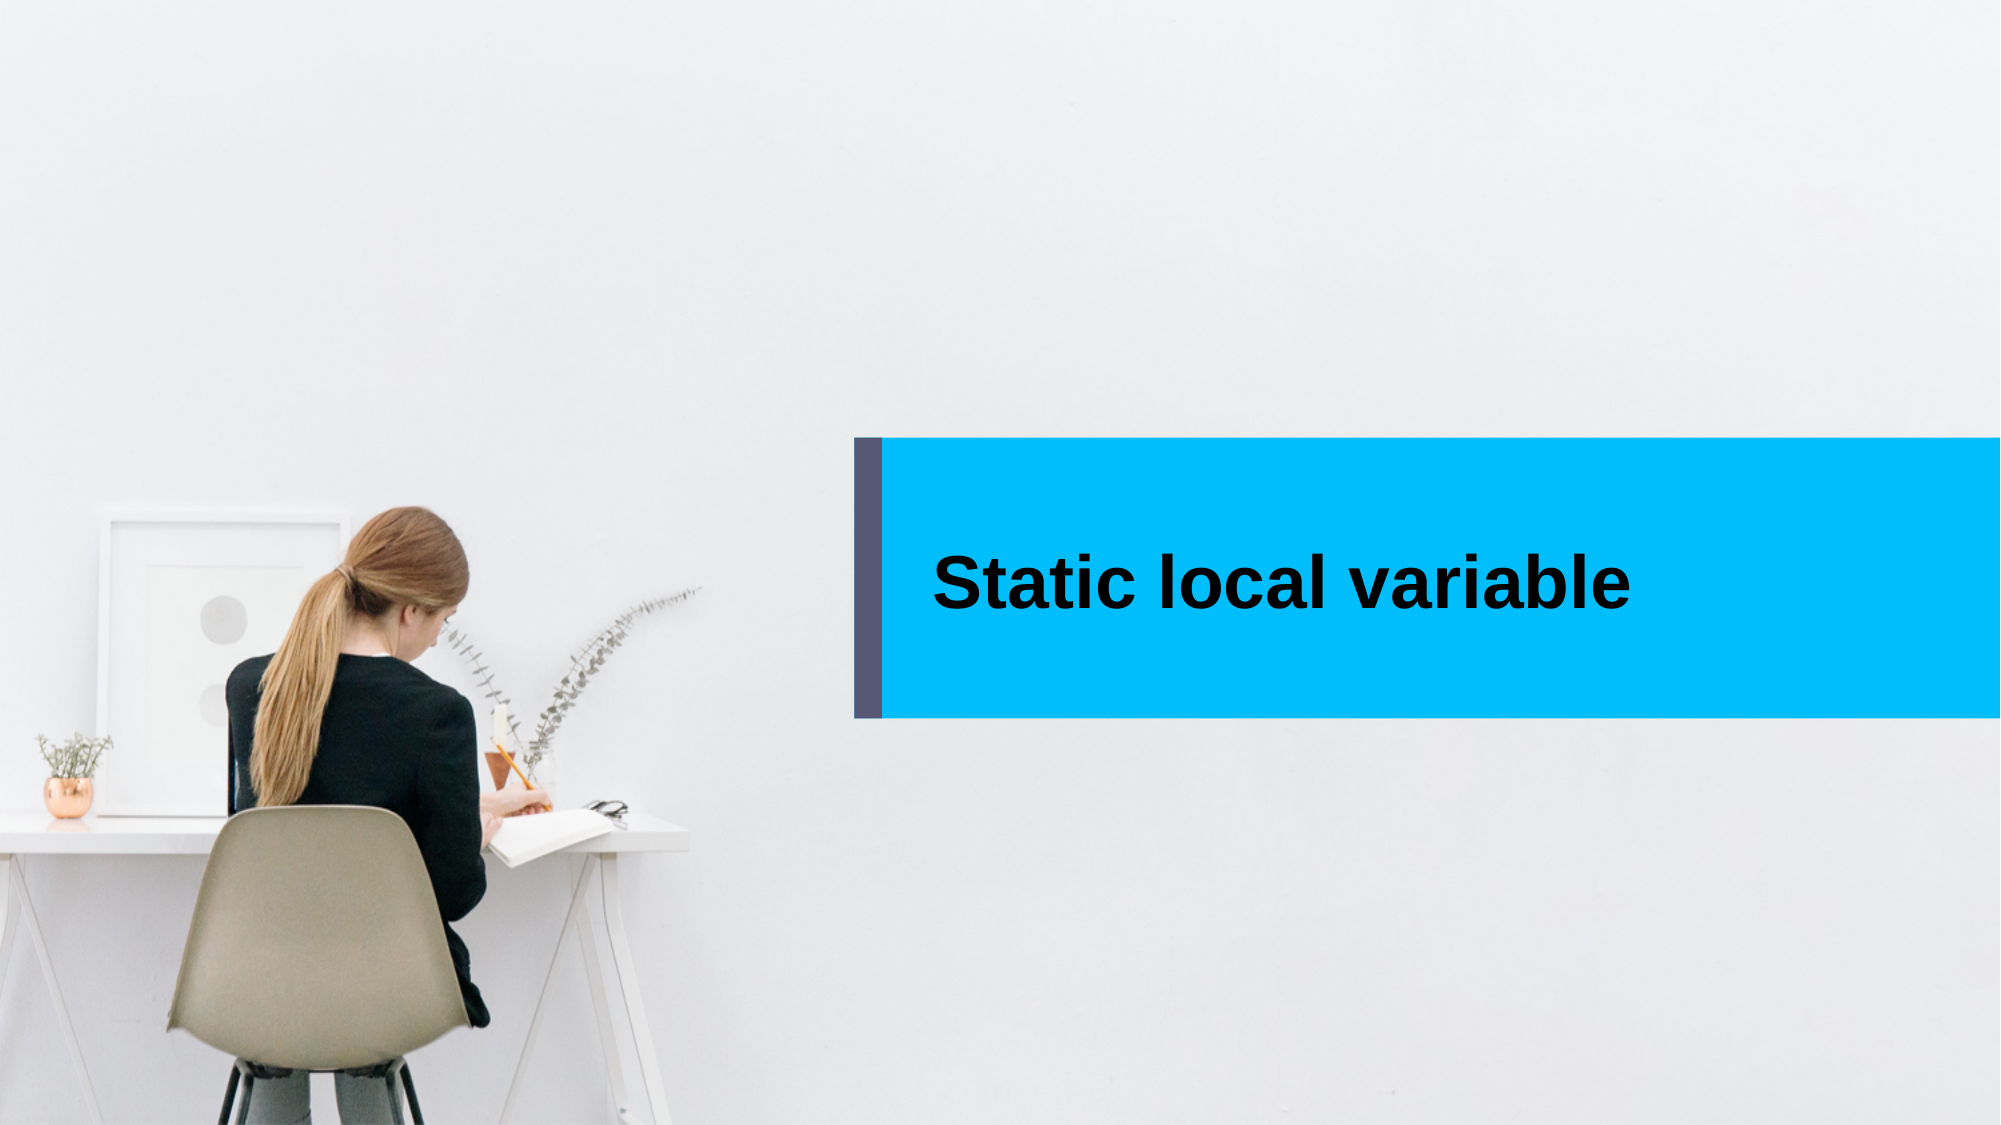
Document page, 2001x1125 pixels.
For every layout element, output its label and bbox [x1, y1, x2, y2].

text_box [854, 437, 2000, 719]
picture [0, 0, 2001, 1125]
